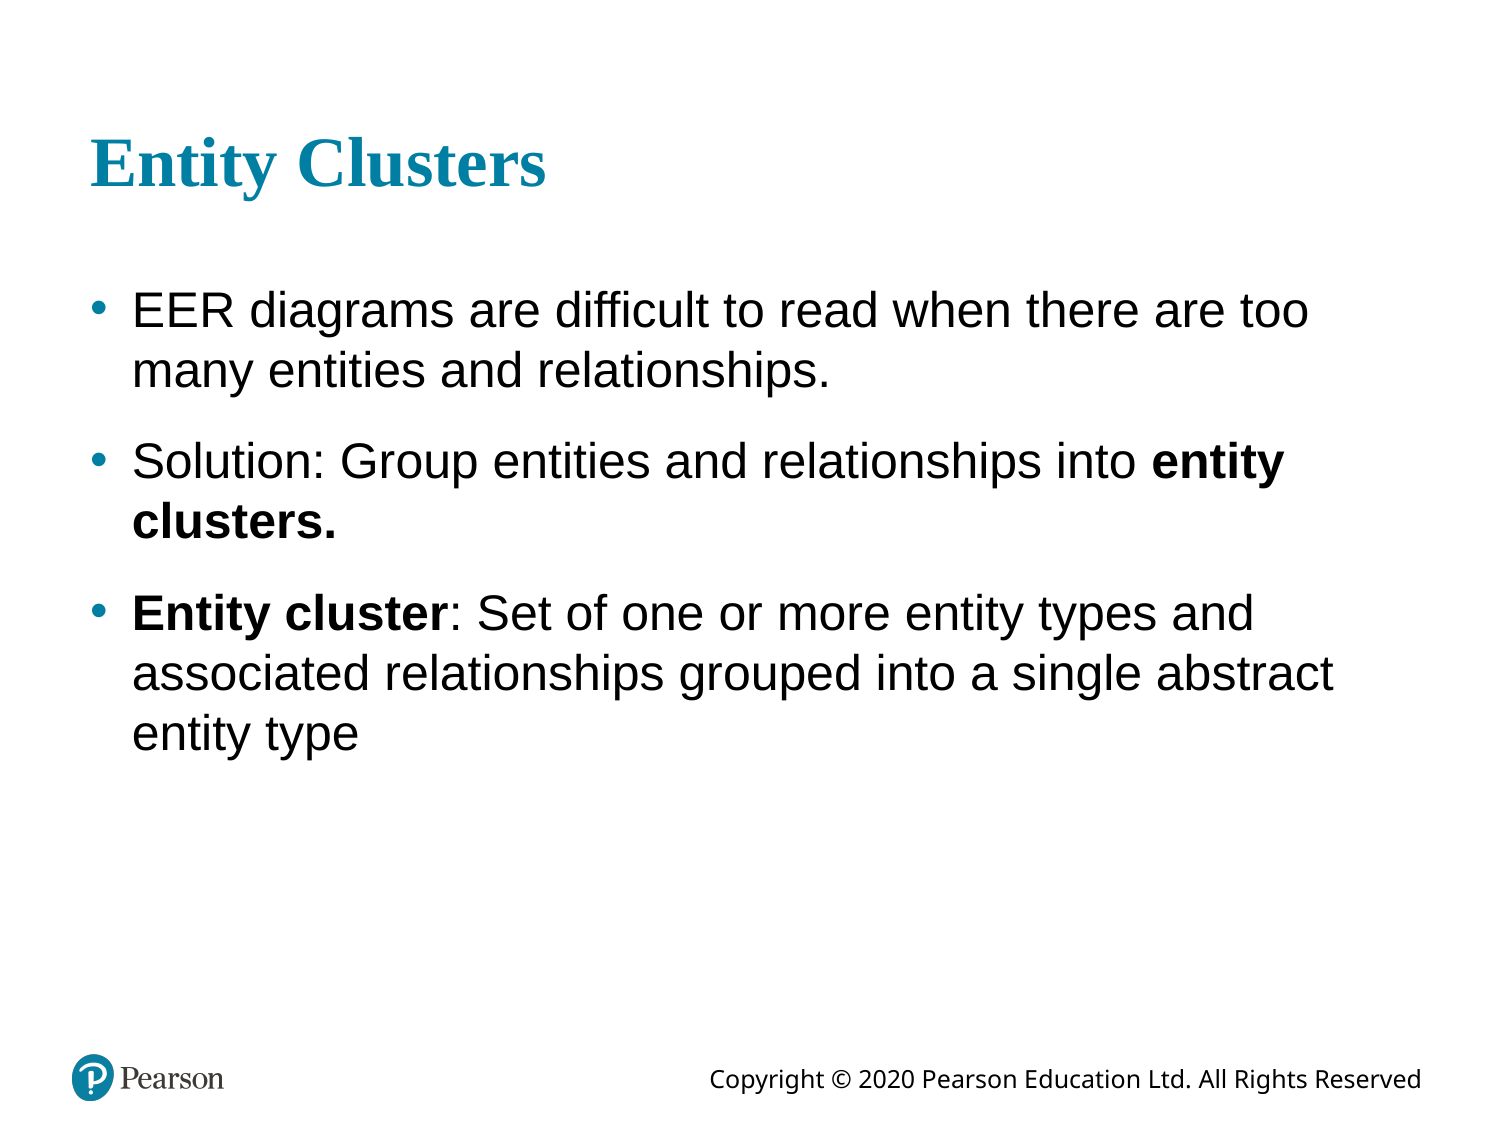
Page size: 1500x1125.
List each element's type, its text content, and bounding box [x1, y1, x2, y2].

list E E R diagrams are difficult to read when there are too many entities and relationships. Solution: Group entities and relationships into entity clusters. Entity cluster: Set of one or more entity types and associated relationships grouped into a single abstract entity type [75, 262, 1425, 1005]
picture [72, 1054, 88, 1070]
picture [80, 1063, 106, 1088]
picture [72, 1087, 83, 1101]
picture [98, 1054, 224, 1101]
title Entity Clusters [75, 35, 1425, 216]
